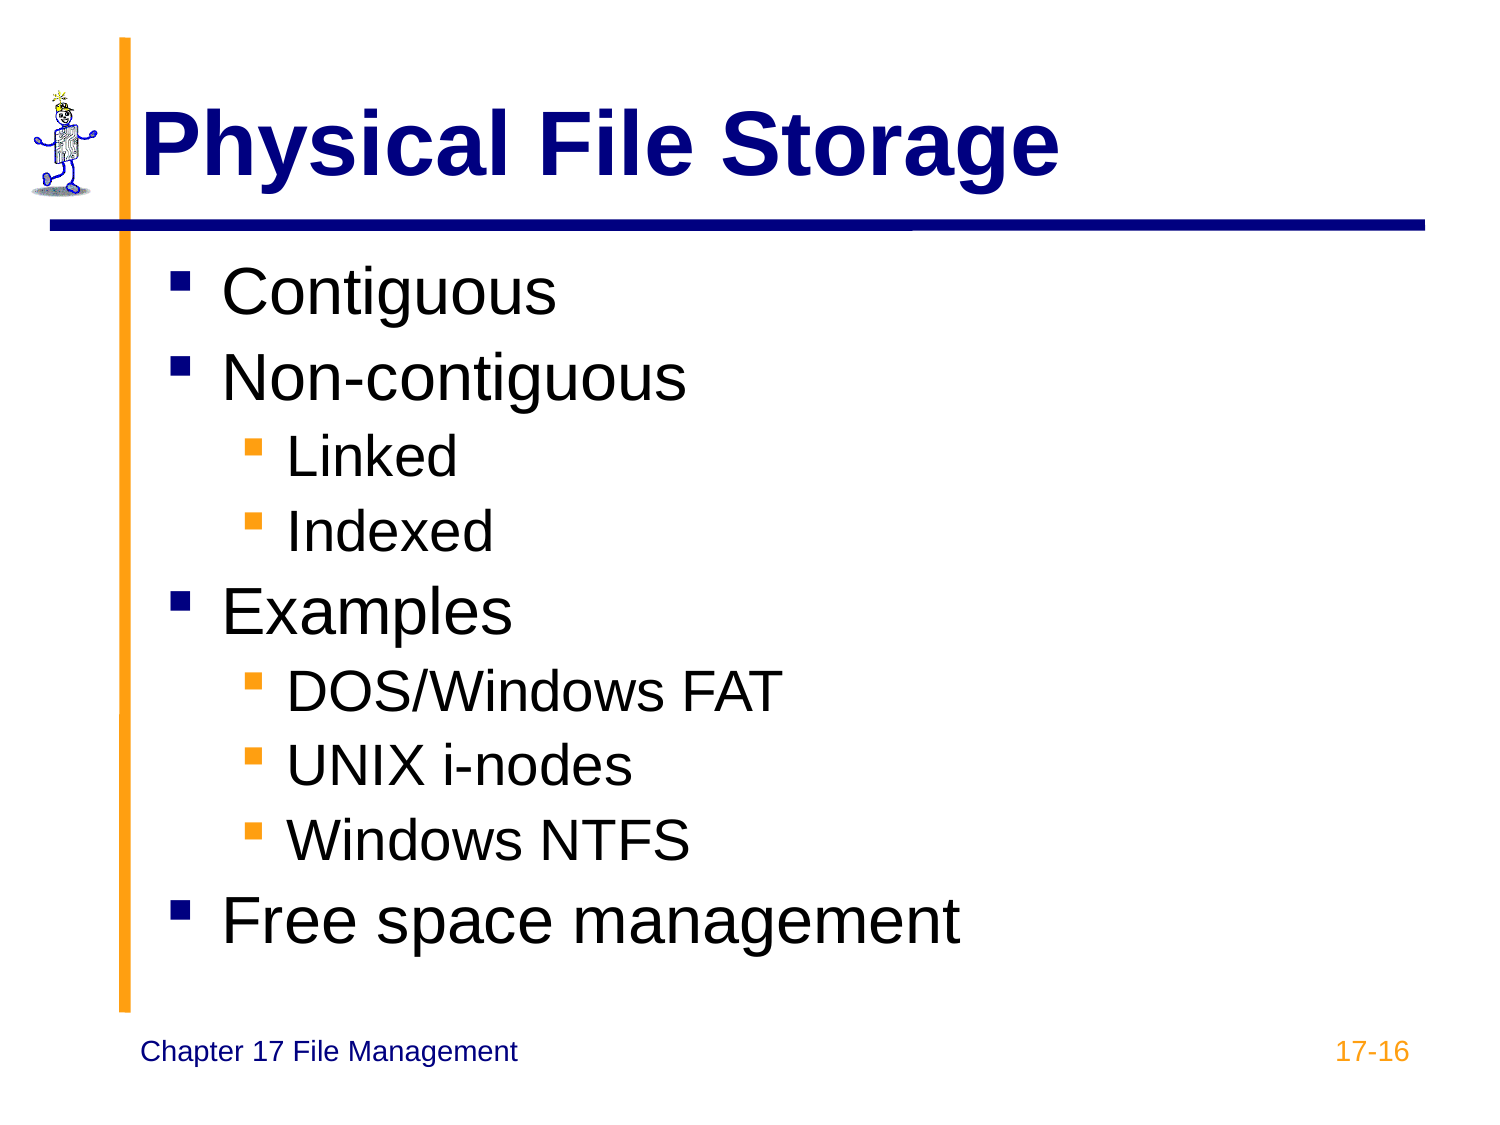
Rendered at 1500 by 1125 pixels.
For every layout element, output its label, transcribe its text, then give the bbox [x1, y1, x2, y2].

list Contiguous Non-contiguous Linked Indexed Examples DOS/Windows FAT UNIX i-nodes Windows NTFS Free space management [149, 249, 1138, 993]
footer Chapter 17 File Management [124, 1024, 676, 1104]
slide_number 17-16 [1074, 1024, 1426, 1103]
title Physical File Storage [124, 44, 1426, 233]
picture [24, 87, 105, 204]
